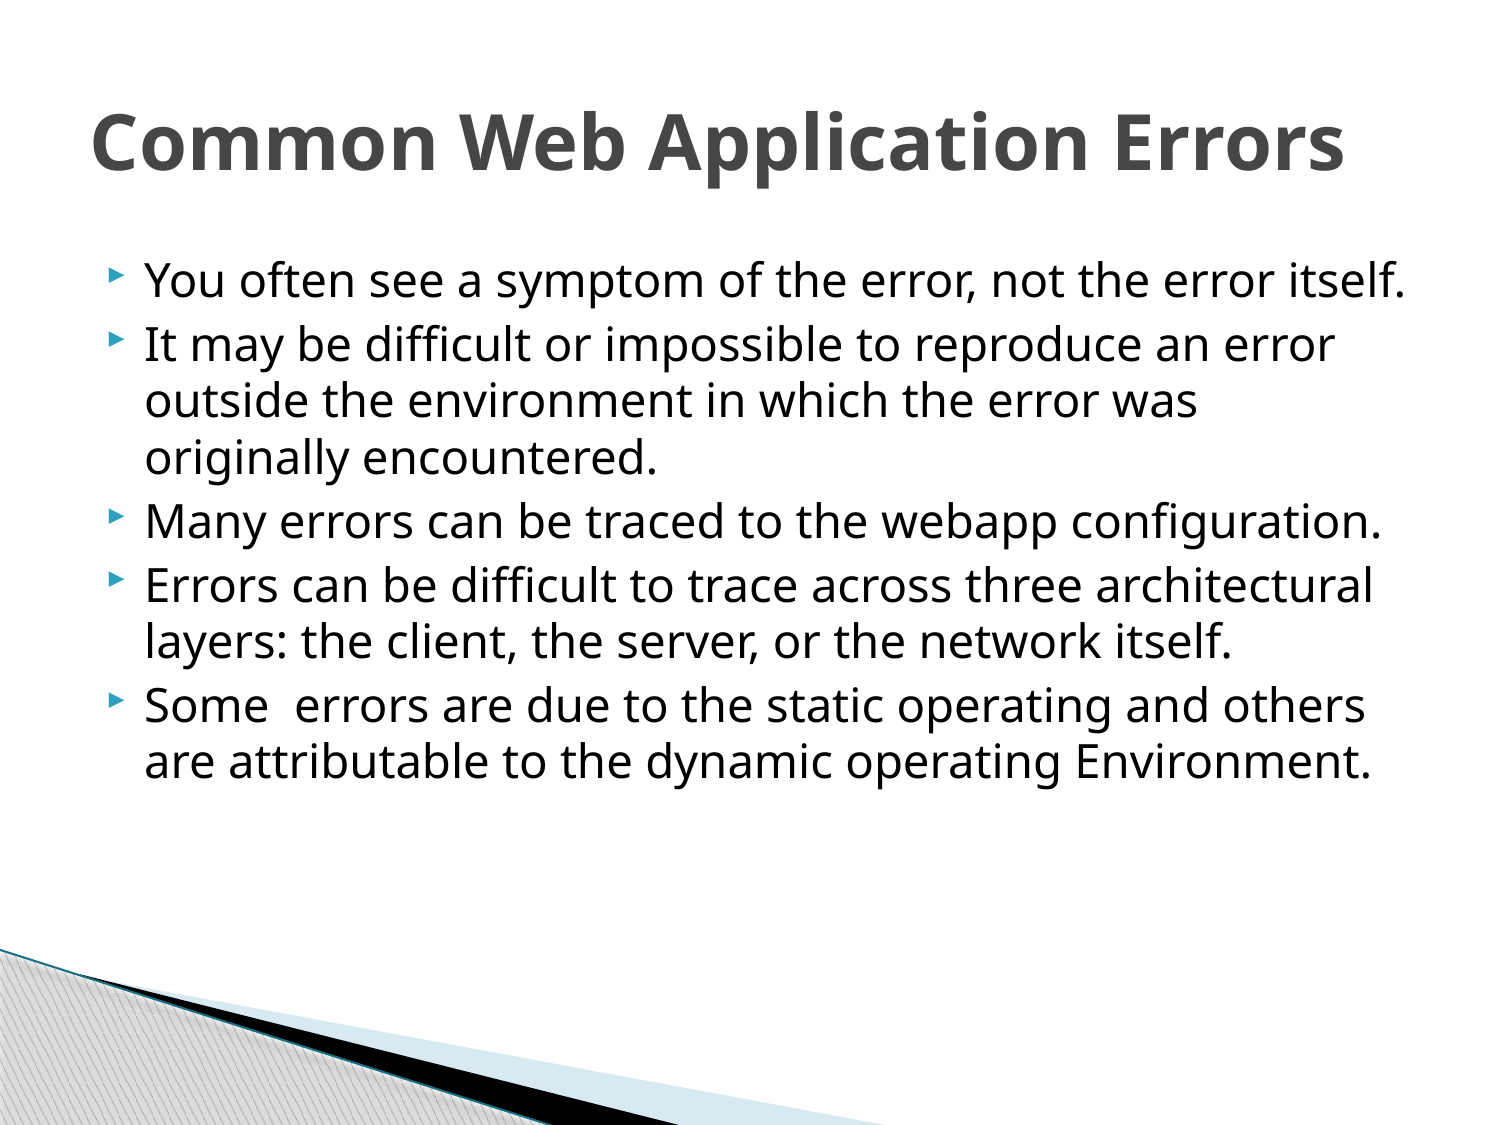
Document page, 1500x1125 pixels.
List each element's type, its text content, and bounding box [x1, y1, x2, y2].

list You often see a symptom of the error, not the error itself. It may be difficult or impossible to reproduce an error outside the environment in which the error was originally encountered. Many errors can be traced to the webapp configuration. Errors can be difficult to trace across three architectural layers: the client, the server, or the network itself. Some errors are due to the static operating and others are attributable to the dynamic operating Environment. [75, 243, 1425, 986]
title Common Web Application Errors [75, 45, 1425, 233]
